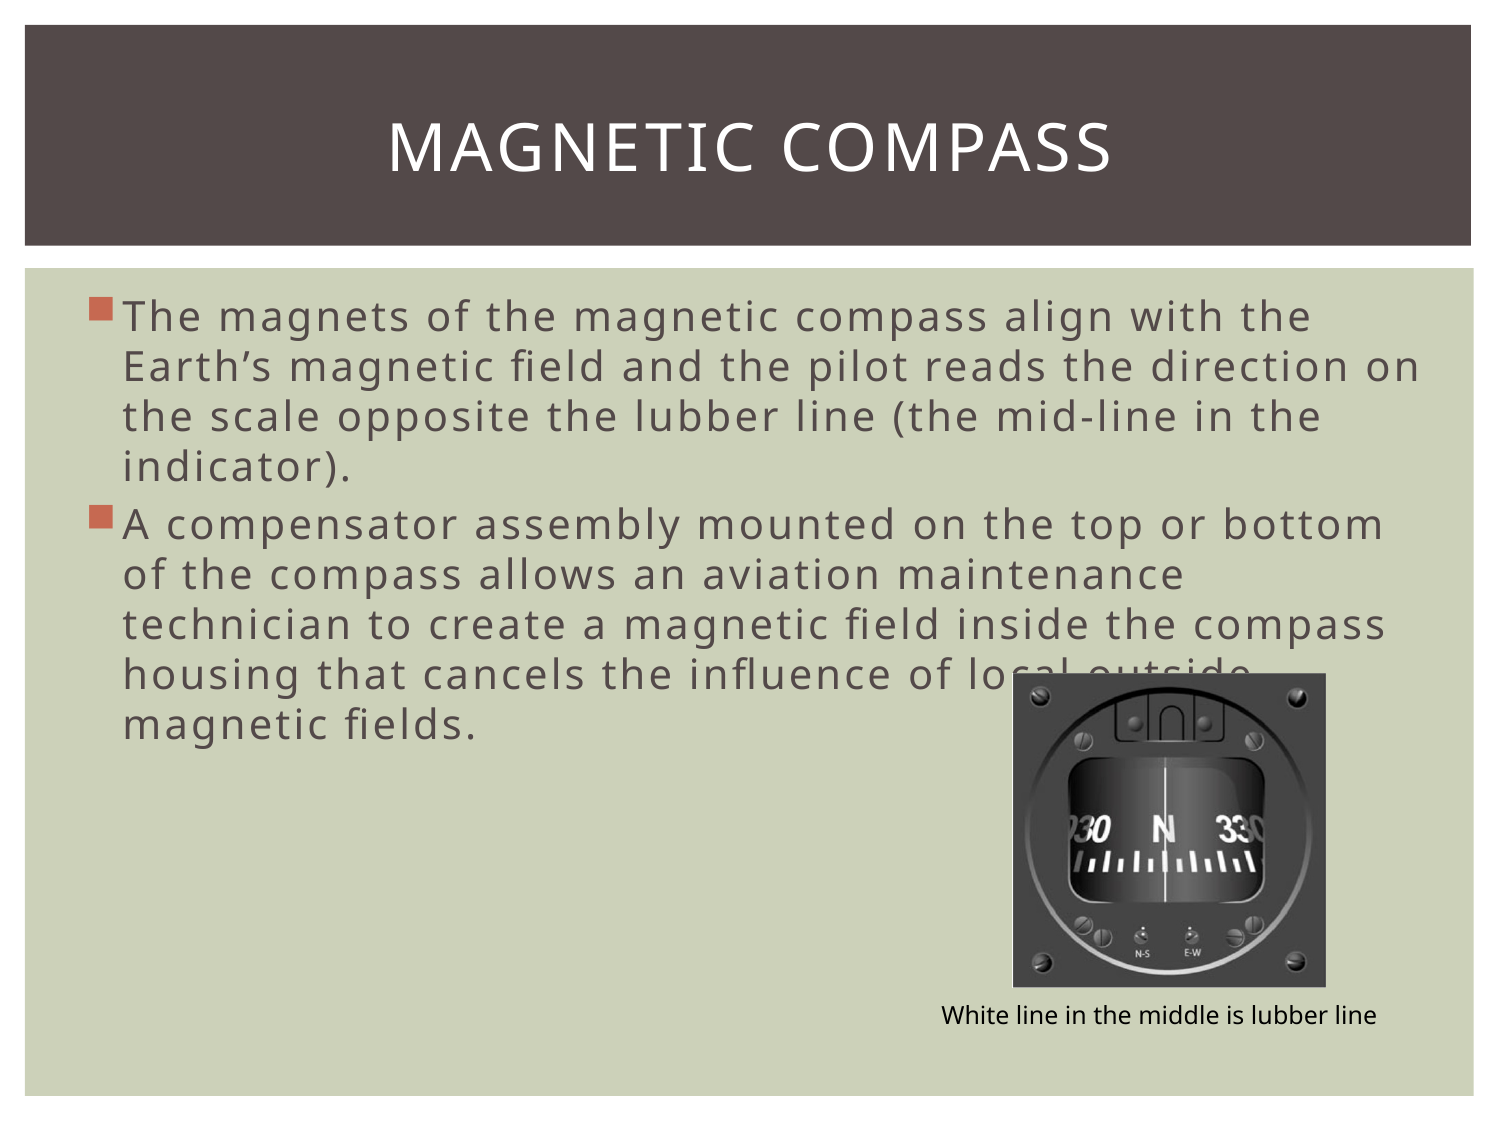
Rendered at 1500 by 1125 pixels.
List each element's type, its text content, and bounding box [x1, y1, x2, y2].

list The magnets of the magnetic compass align with the Earth’s magnetic field and the pilot reads the direction on the scale opposite the lubber line (the mid-line in the indicator). A compensator assembly mounted on the top or bottom of the compass allows an aviation maintenance technician to create a magnetic field inside the compass housing that cancels the influence of local outside magnetic fields. [62, 281, 1442, 1005]
text_box White line in the middle is lubber line [926, 992, 1393, 1037]
title Magnetic compass [62, 58, 1438, 232]
picture [1012, 673, 1326, 988]
